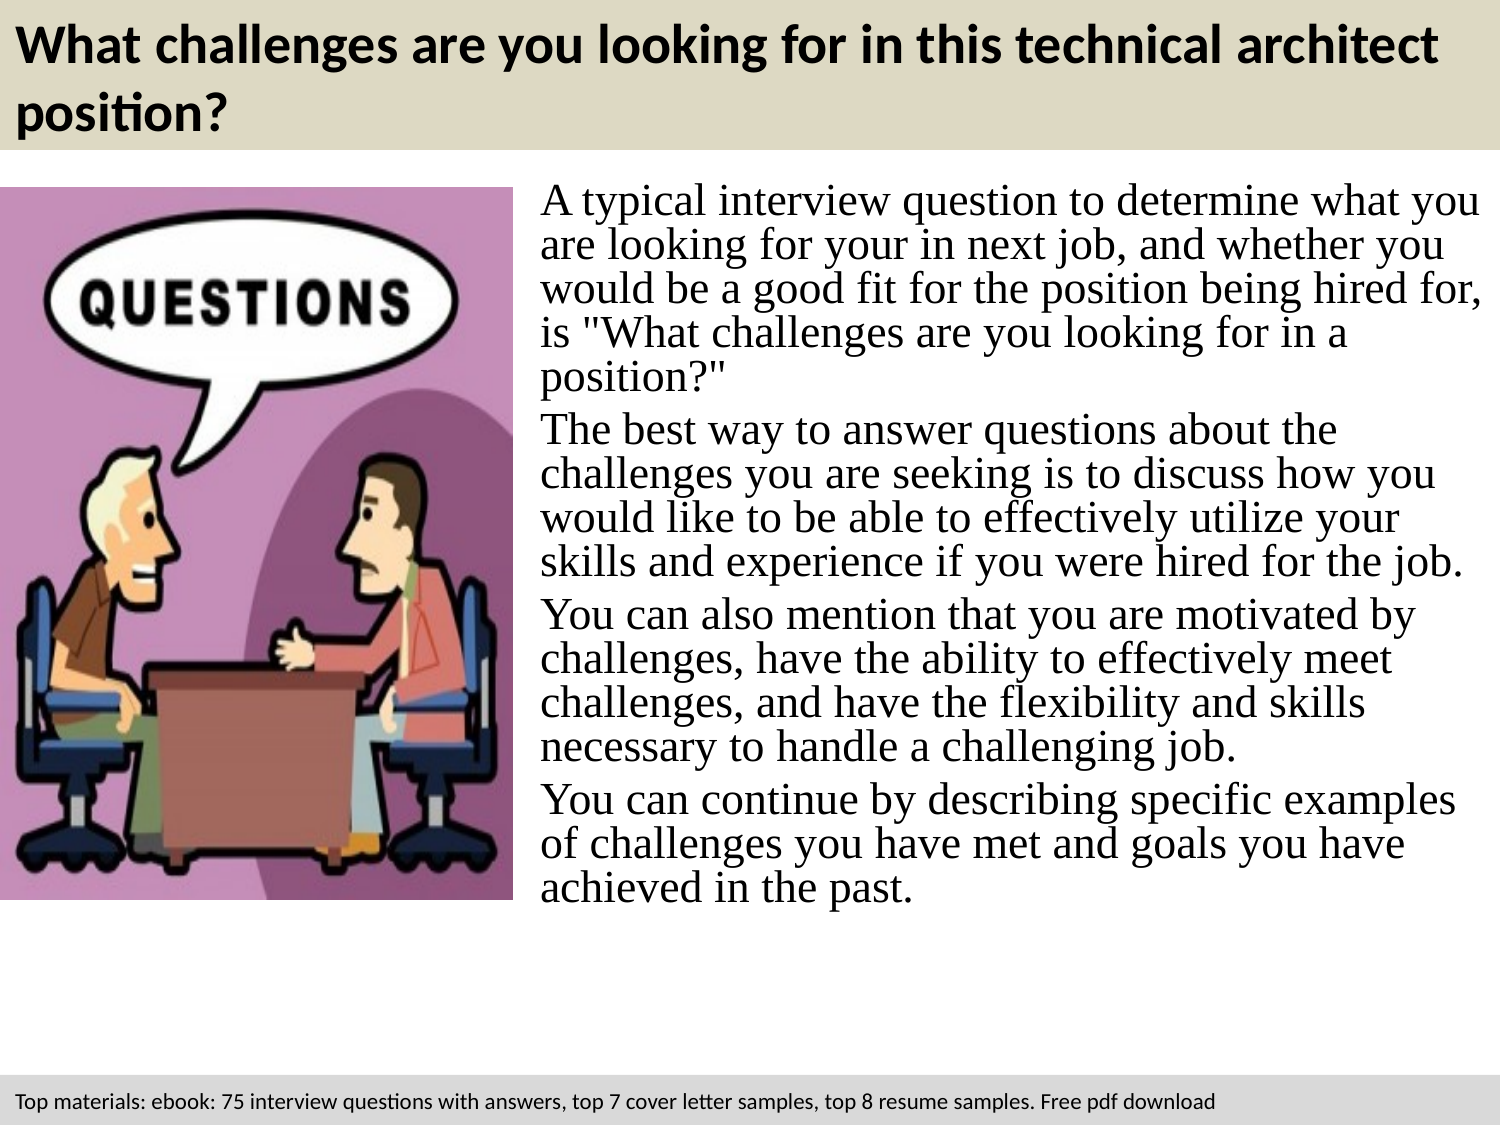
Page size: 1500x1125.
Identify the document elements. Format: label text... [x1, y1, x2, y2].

picture [0, 187, 513, 901]
title What challenges are you looking for in this technical architect position? [0, 0, 1500, 150]
slide_number Top materials: ebook: 75 interview questions with answers, top 7 cover letter samples, top 8 resume samples. Free pdf download [0, 1074, 1500, 1125]
list A typical interview question to determine what you are looking for your in next job, and whether you would be a good fit for the position being hired for, is "What challenges are you looking for in a position?" The best way to answer questions about the challenges you are seeking is to discuss how you would like to be able to effectively utilize your skills and experience if you were hired for the job. You can also mention that you are motivated by challenges, have the ability to effectively meet challenges, and have the flexibility and skills necessary to handle a challenging job. You can continue by describing specific examples of challenges you have met and goals you have achieved in the past. [525, 173, 1500, 1063]
